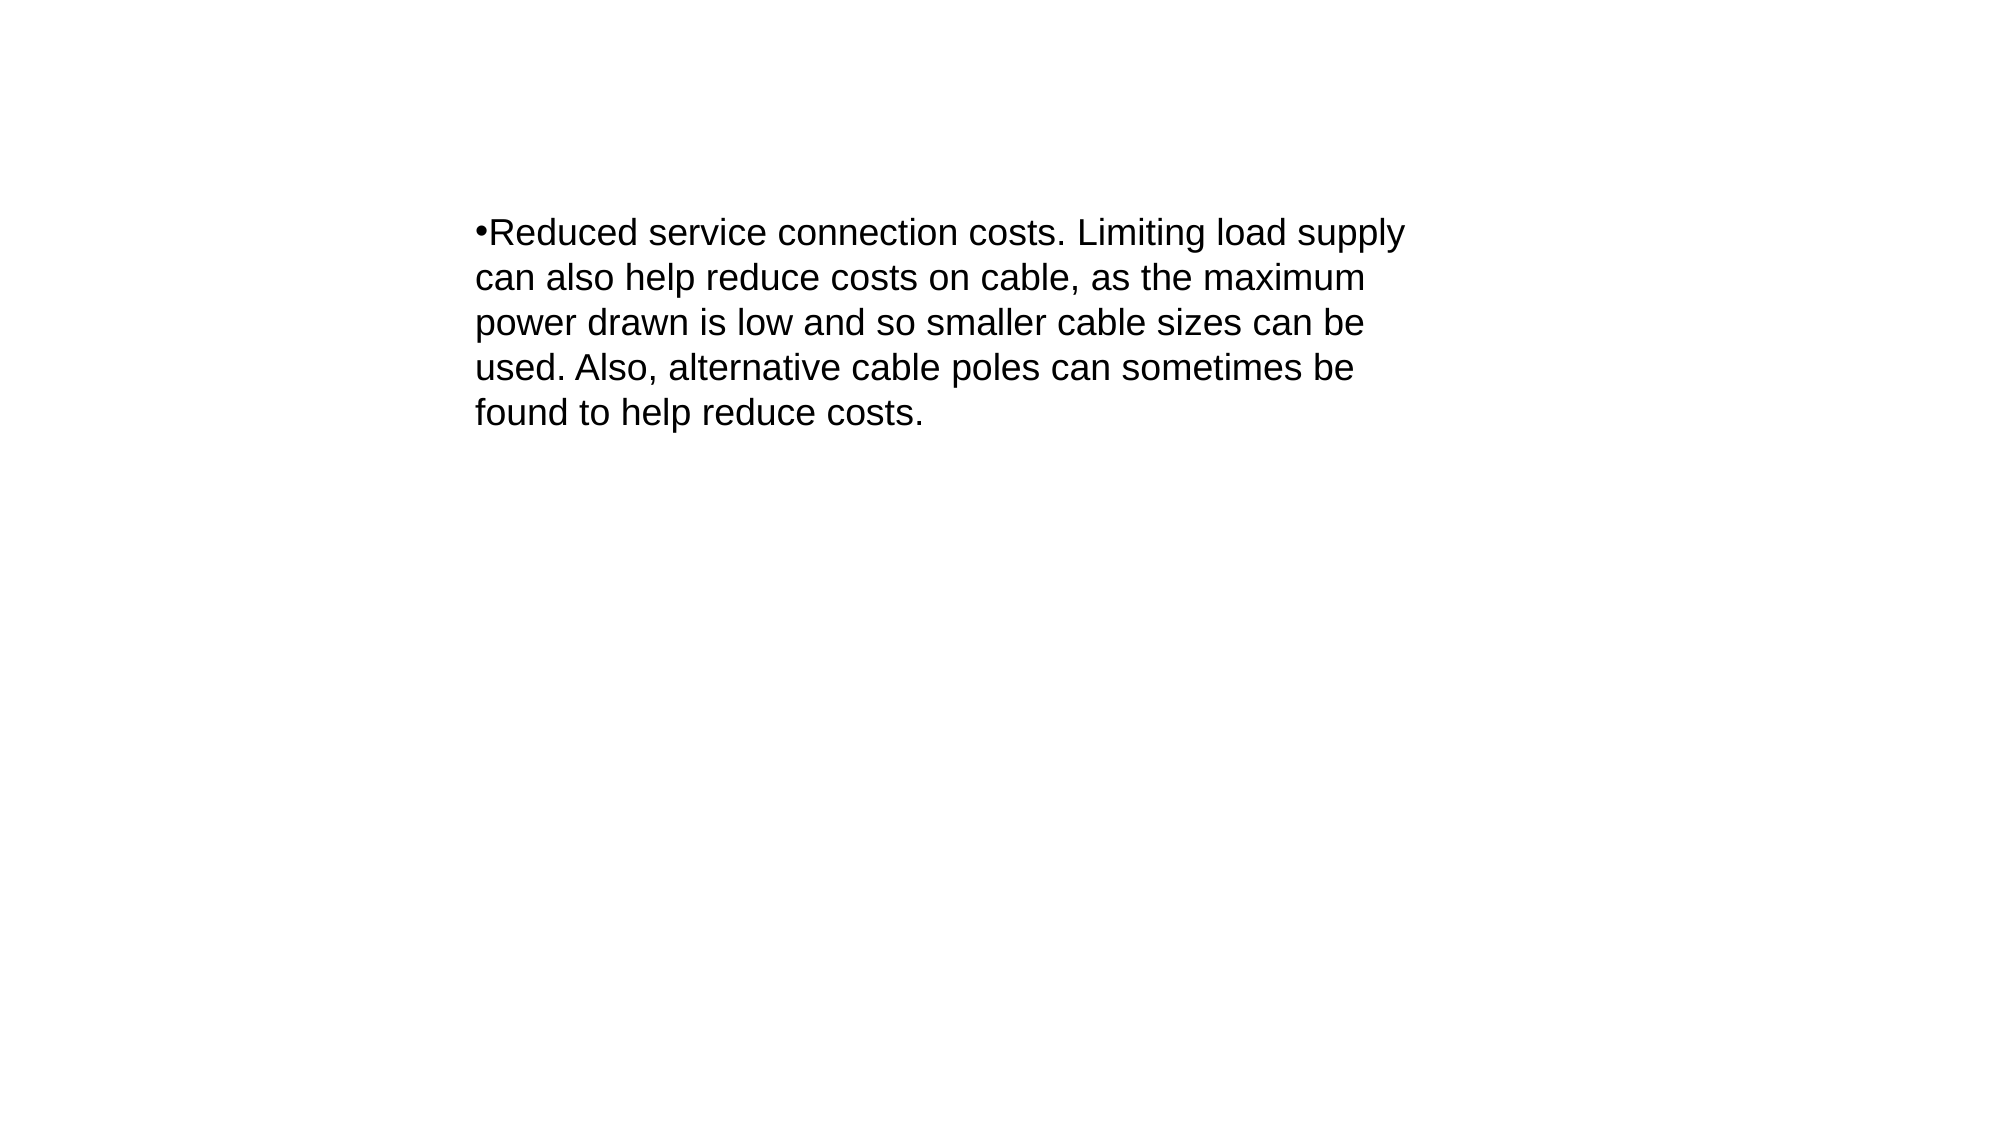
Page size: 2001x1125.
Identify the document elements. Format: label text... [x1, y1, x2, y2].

text_box Reduced service connection costs. Limiting load supply can also help reduce costs on cable, as the maximum power drawn is low and so smaller cable sizes can be used. Also, alternative cable poles can sometimes be found to help reduce costs. [460, 155, 1461, 486]
